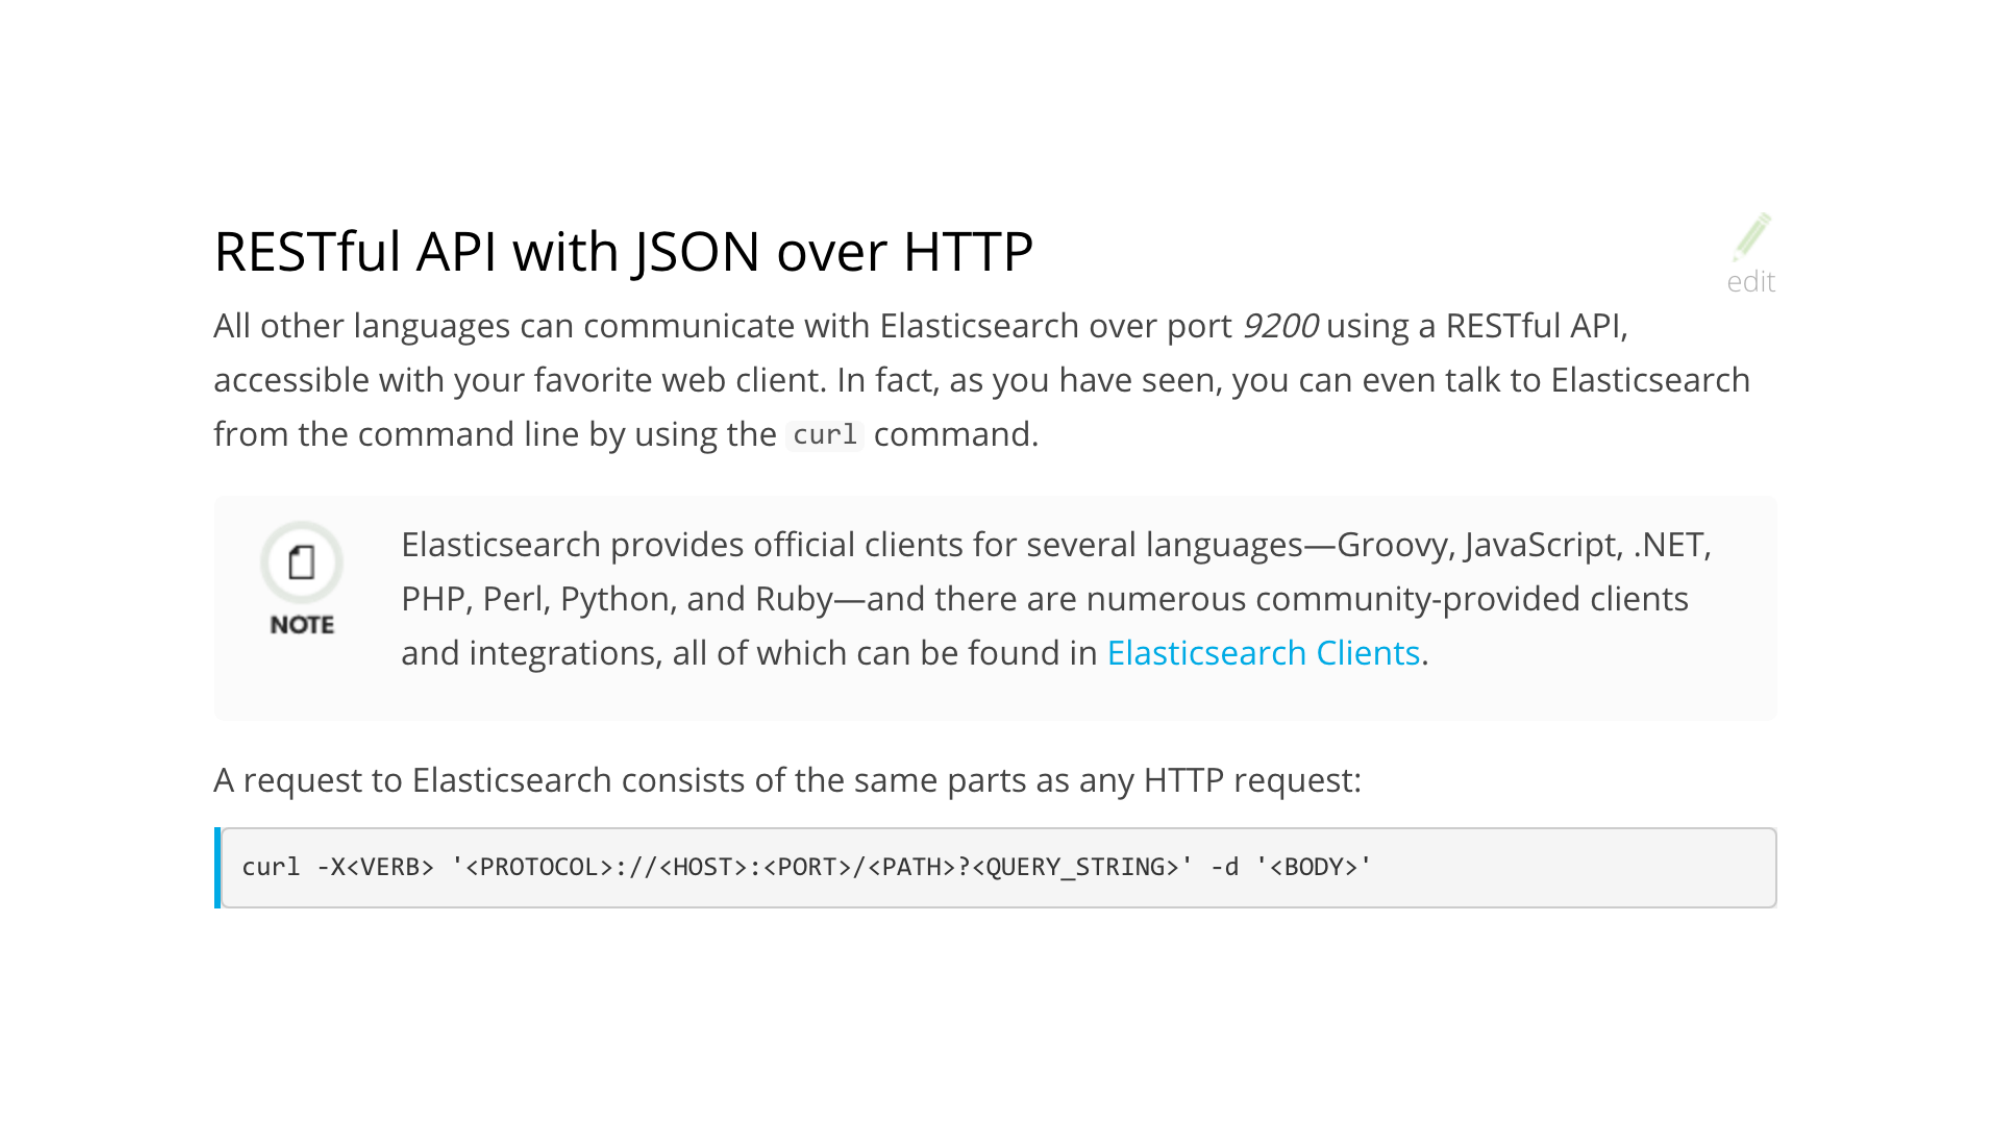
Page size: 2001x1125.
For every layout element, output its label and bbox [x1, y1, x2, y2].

picture [205, 203, 1792, 921]
